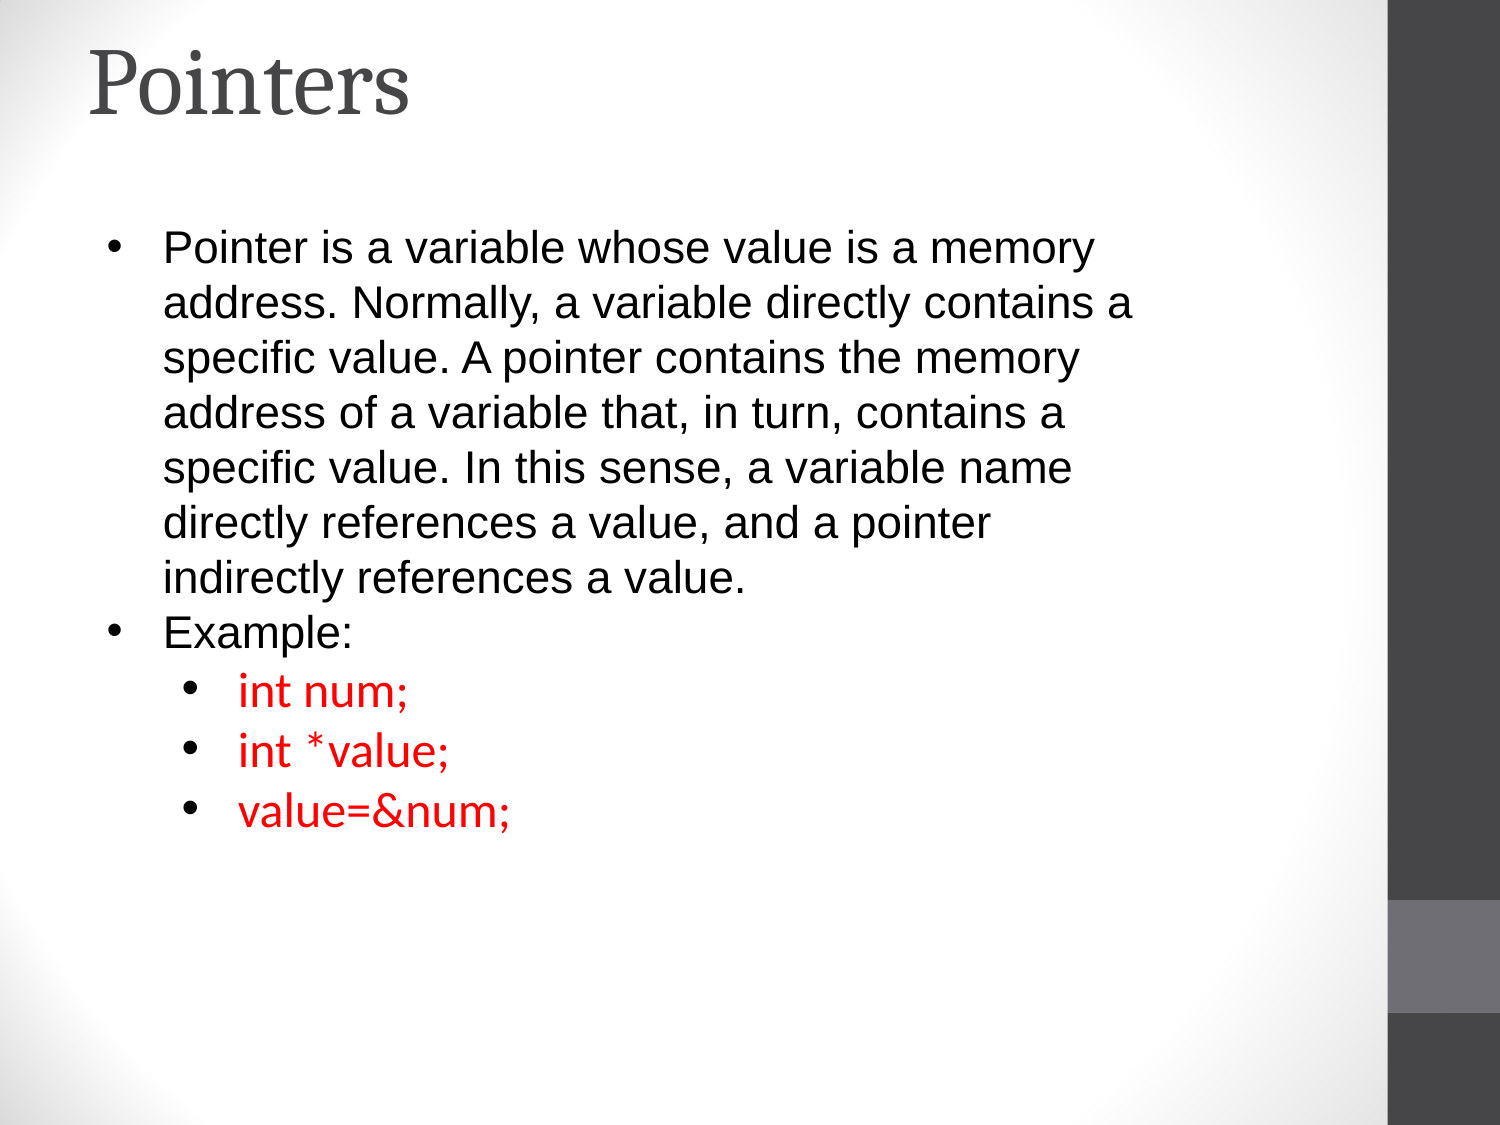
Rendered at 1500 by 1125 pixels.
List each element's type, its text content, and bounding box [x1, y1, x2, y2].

title Pointers [87, 19, 1413, 254]
picture [0, 0, 1387, 1125]
list Pointer is a variable whose value is a memory address. Normally, a variable directly contains a specific value. A pointer contains the memory address of a variable that, in turn, contains a specific value. In this sense, a variable name directly references a value, and a pointer indirectly references a value. Example: int num; int *value; value=&num; [69, 217, 1170, 1068]
